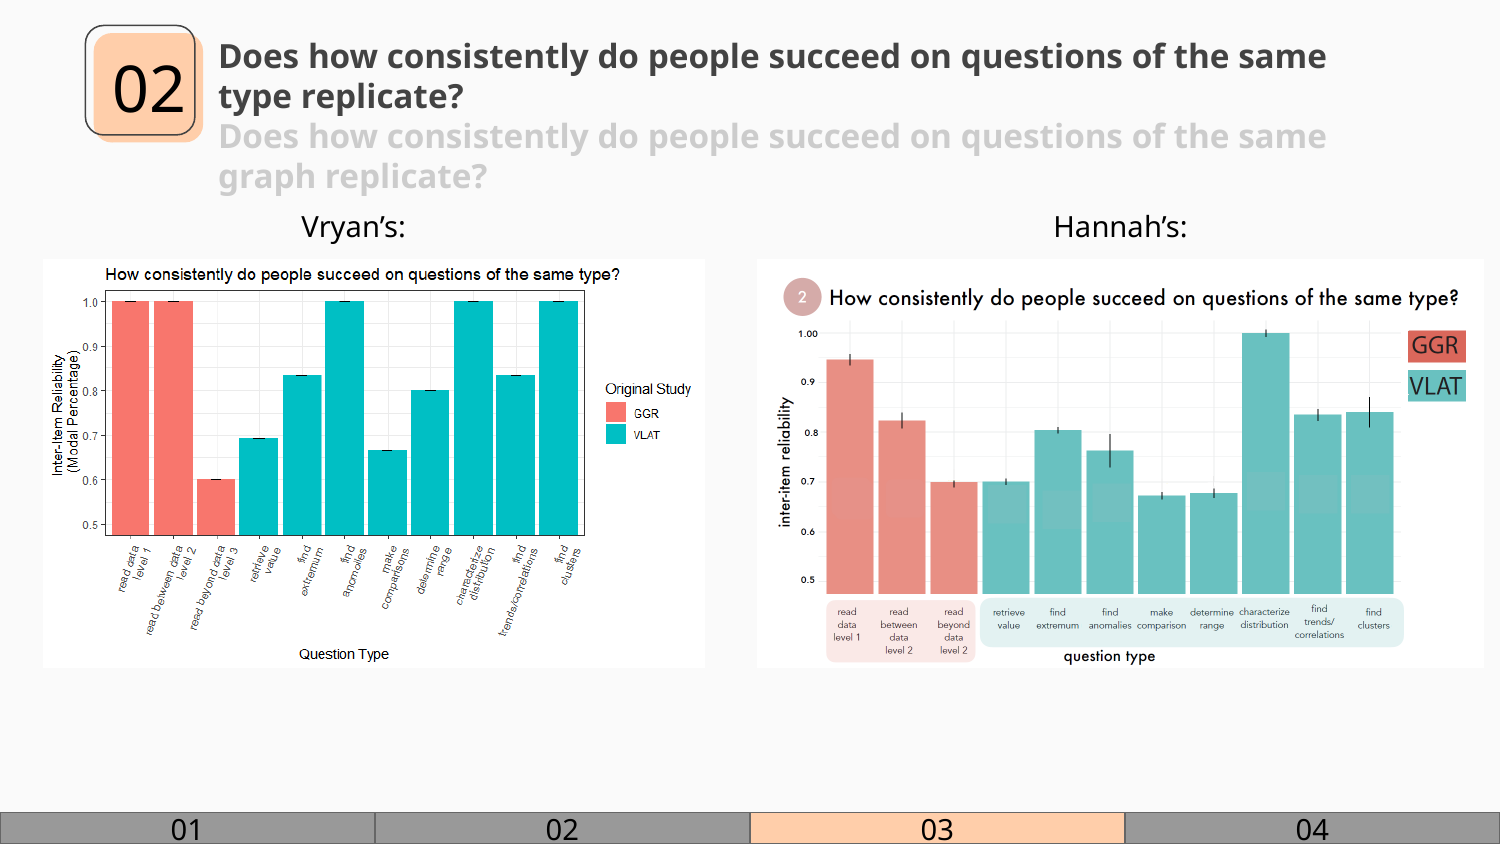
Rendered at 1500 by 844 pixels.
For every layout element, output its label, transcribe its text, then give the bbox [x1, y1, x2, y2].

picture [43, 259, 705, 668]
text_box Vryan’s: [153, 193, 554, 251]
text_box 02 [374, 812, 749, 844]
text_box 03 [749, 812, 1124, 844]
picture [756, 259, 1484, 669]
text_box 02 [97, 33, 208, 143]
text_box [85, 25, 192, 134]
text_box Hannah’s: [920, 193, 1321, 251]
text_box 04 [1124, 812, 1500, 844]
title Does how consistently do people succeed on questions of the same type replicate? Does how consistently do people succeed on questions of the same graph replicate? [203, 20, 1415, 131]
text_box 01 [0, 812, 374, 844]
